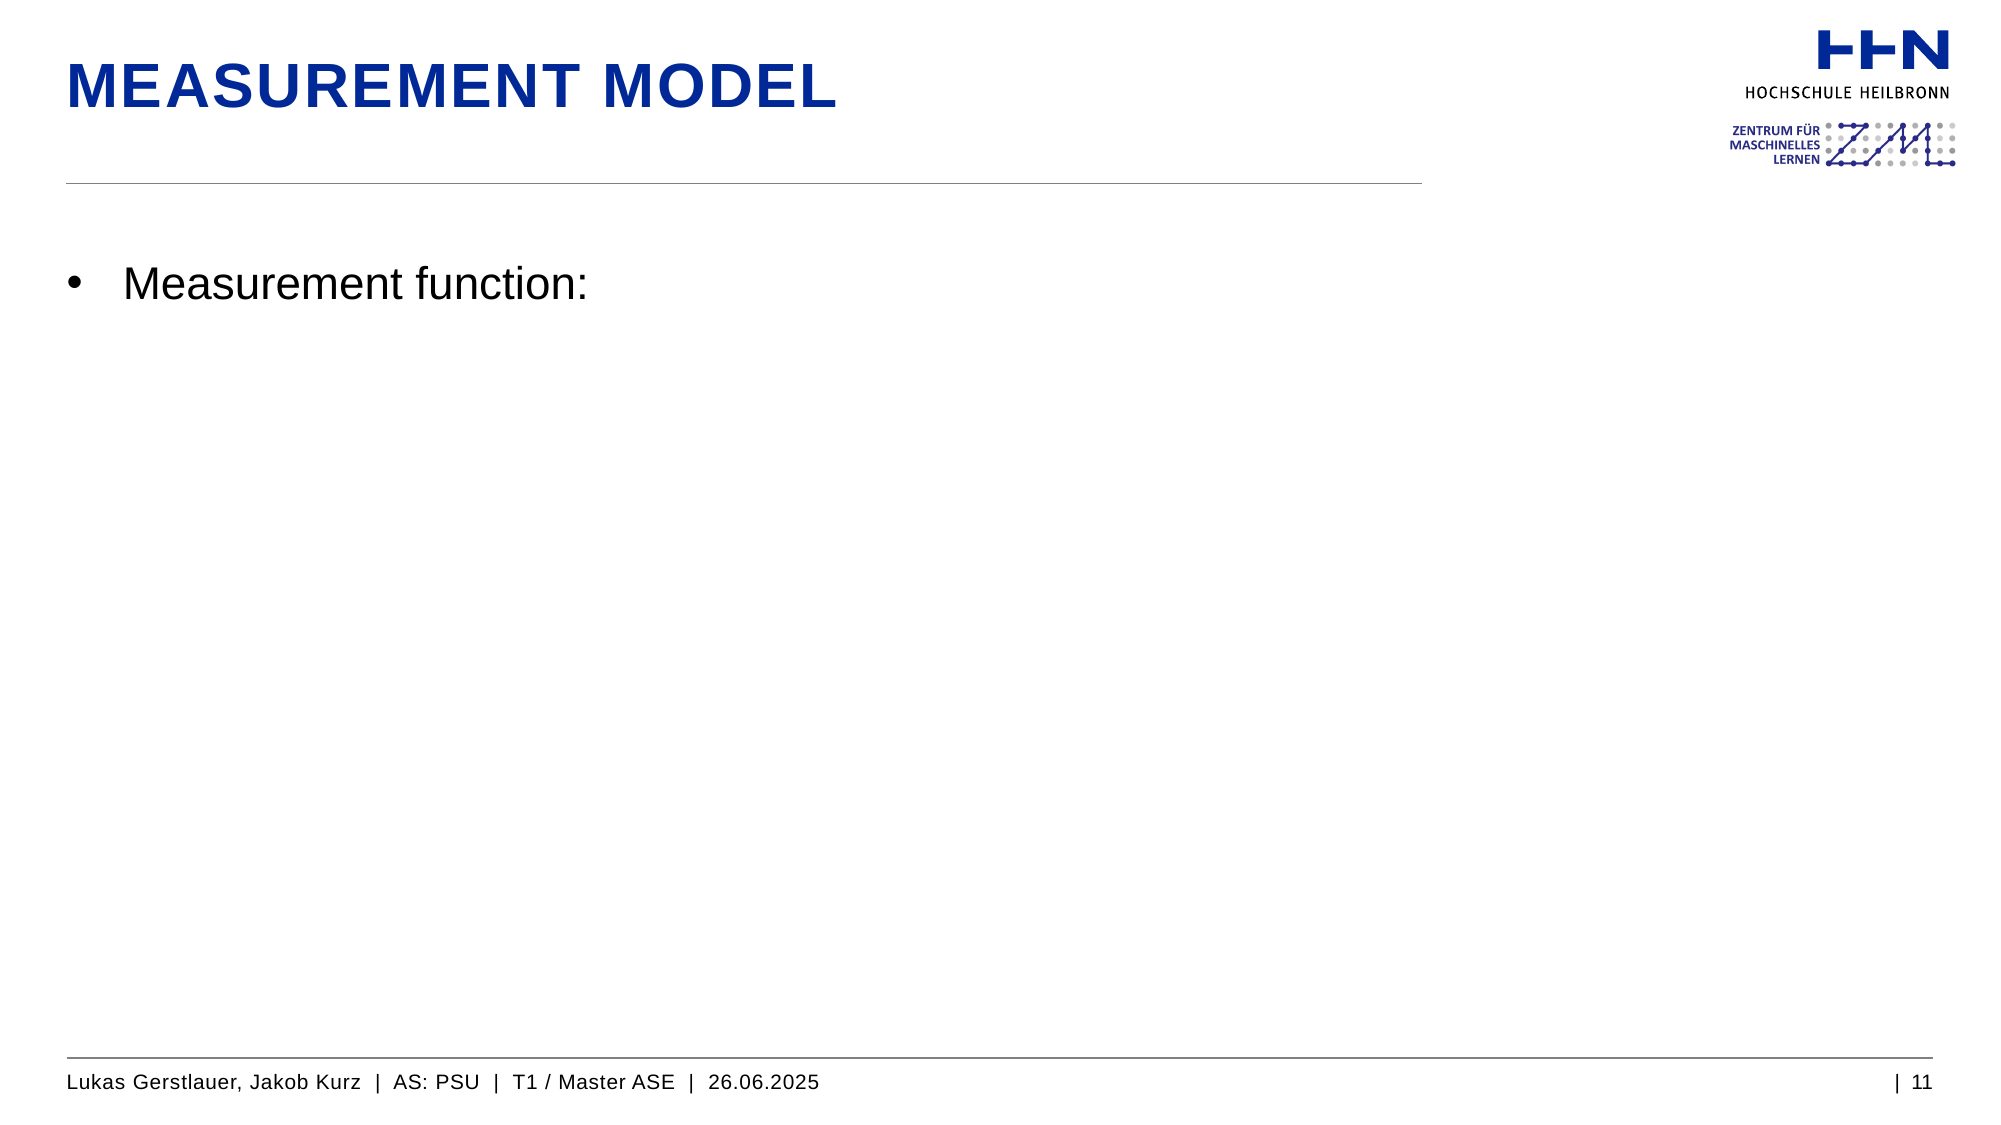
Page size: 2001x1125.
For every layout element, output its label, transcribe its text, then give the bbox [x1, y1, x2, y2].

footer Lukas Gerstlauer, Jakob Kurz | AS: PSU | T1 / Master ASE | 26.06.2025 [66, 1068, 1277, 1105]
title Measurement Model [66, 51, 1933, 95]
slide_number | 11 [1621, 1068, 1933, 1105]
picture [1730, 122, 1956, 167]
